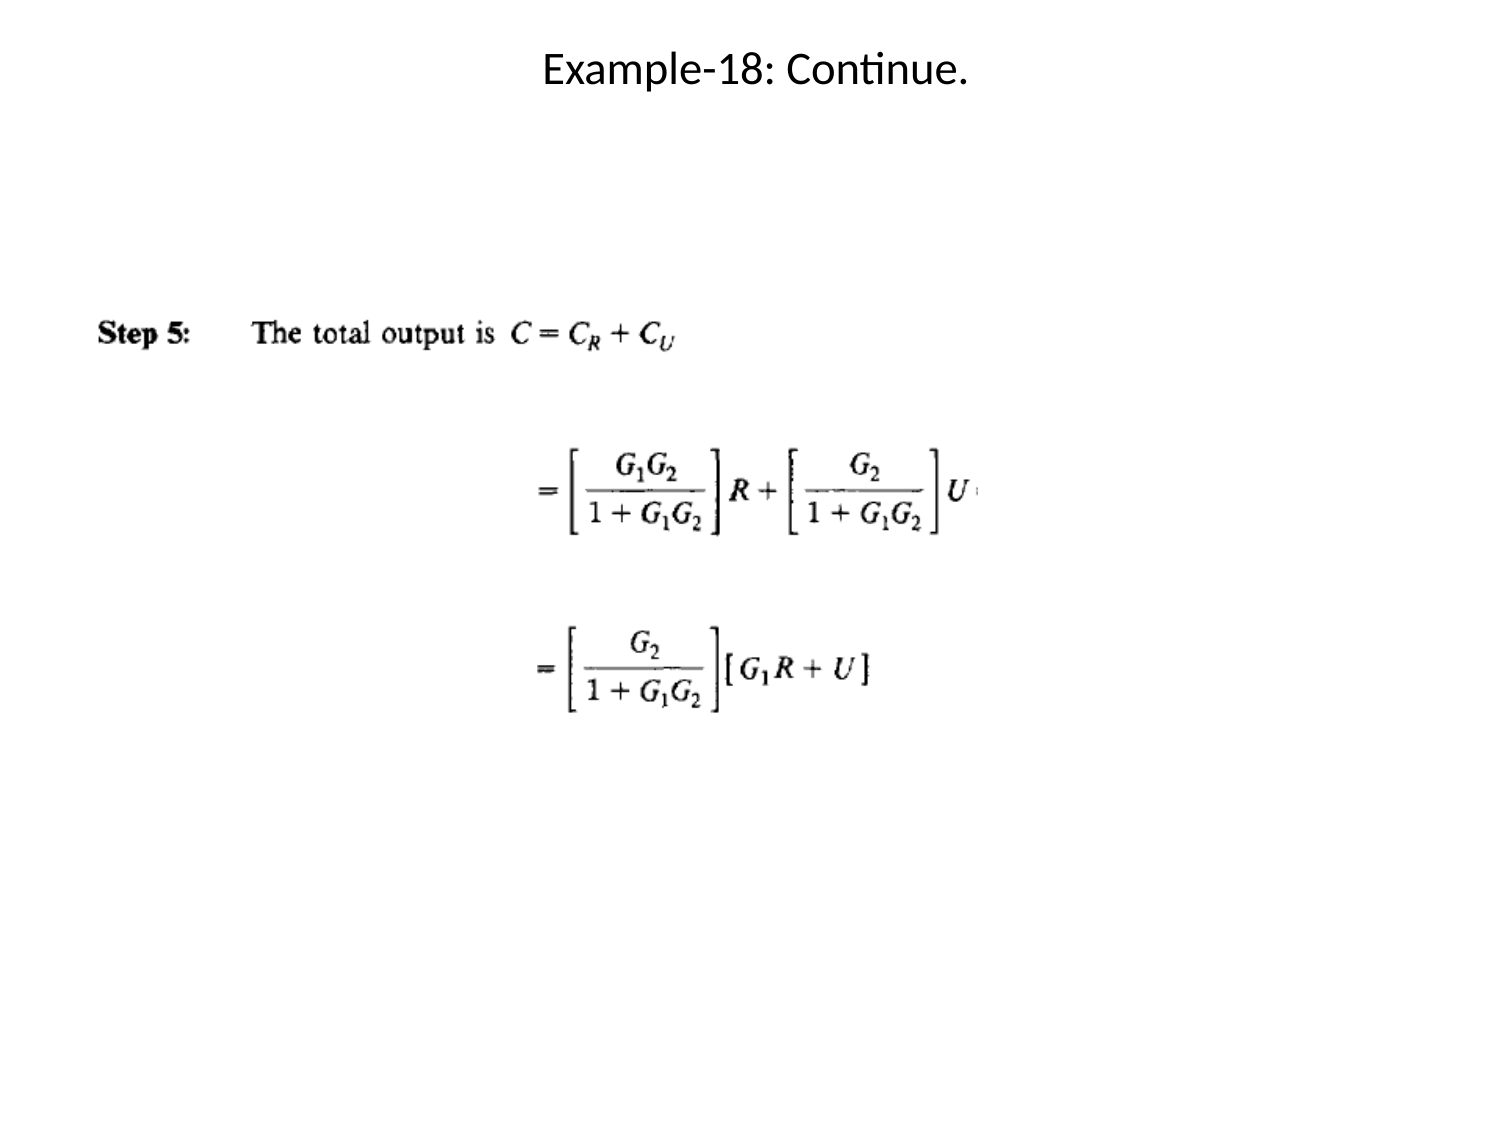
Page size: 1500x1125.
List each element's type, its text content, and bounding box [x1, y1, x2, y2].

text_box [537, 445, 979, 717]
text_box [88, 314, 680, 360]
title Example-18: Continue. [75, 30, 1438, 102]
